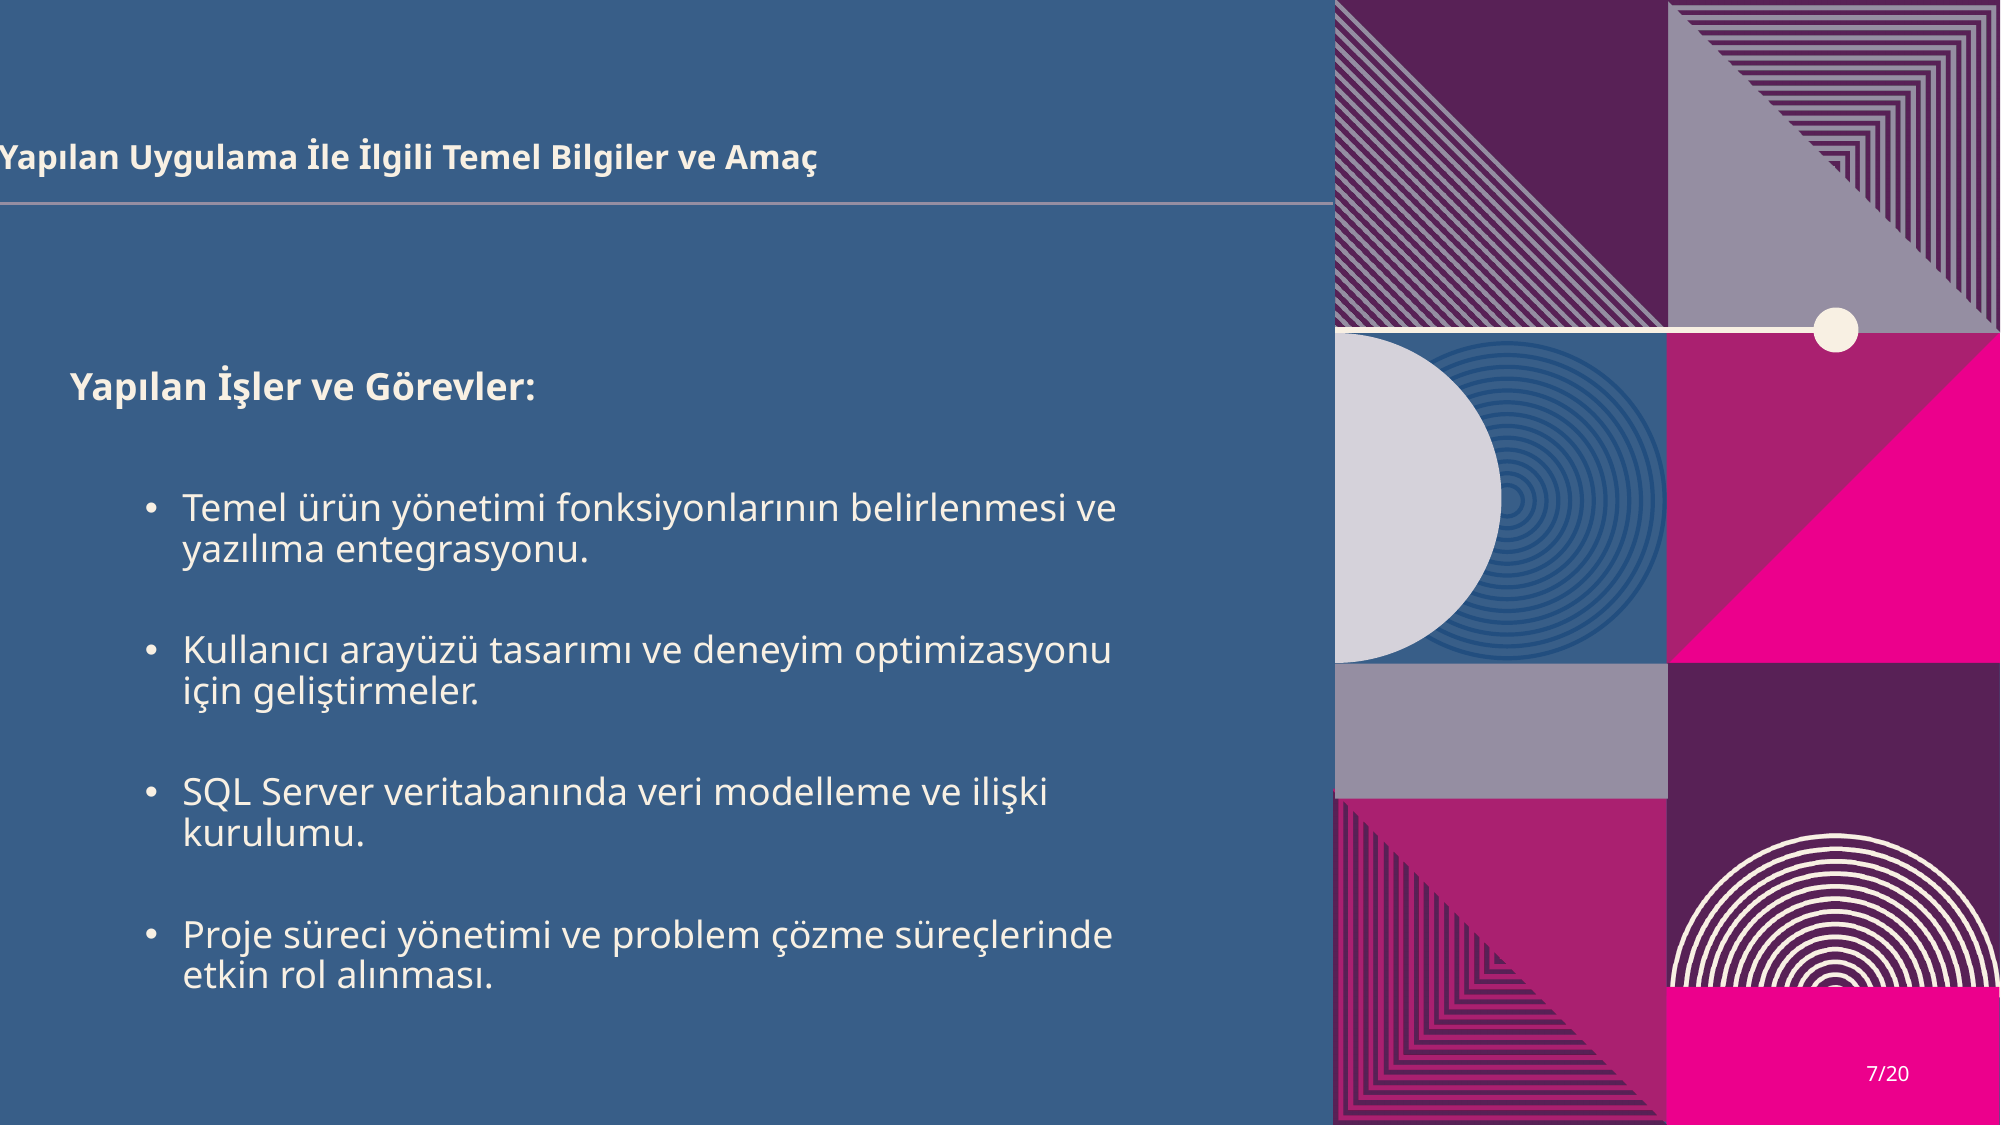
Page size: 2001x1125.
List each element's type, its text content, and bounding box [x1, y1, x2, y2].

picture [1333, 791, 1667, 1125]
picture [1335, 0, 2001, 333]
text_box Yapılan Uygulama İle İlgili Temel Bilgiler ve Amaç [0, 128, 835, 184]
slide_number 7/20 [1840, 1042, 1925, 1108]
list Yapılan İşler ve Görevler: Temel ürün yönetimi fonksiyonlarının belirlenmesi ve yazılıma entegrasyonu. Kullanıcı arayüzü tasarımı ve deneyim optimizasyonu için geliştirmeler. SQL Server veritabanında veri modelleme ve ilişki kurulumu. Proje süreci yönetimi ve problem çözme süreçlerinde etkin rol alınması. [54, 350, 1195, 1043]
picture [1669, 833, 2001, 998]
